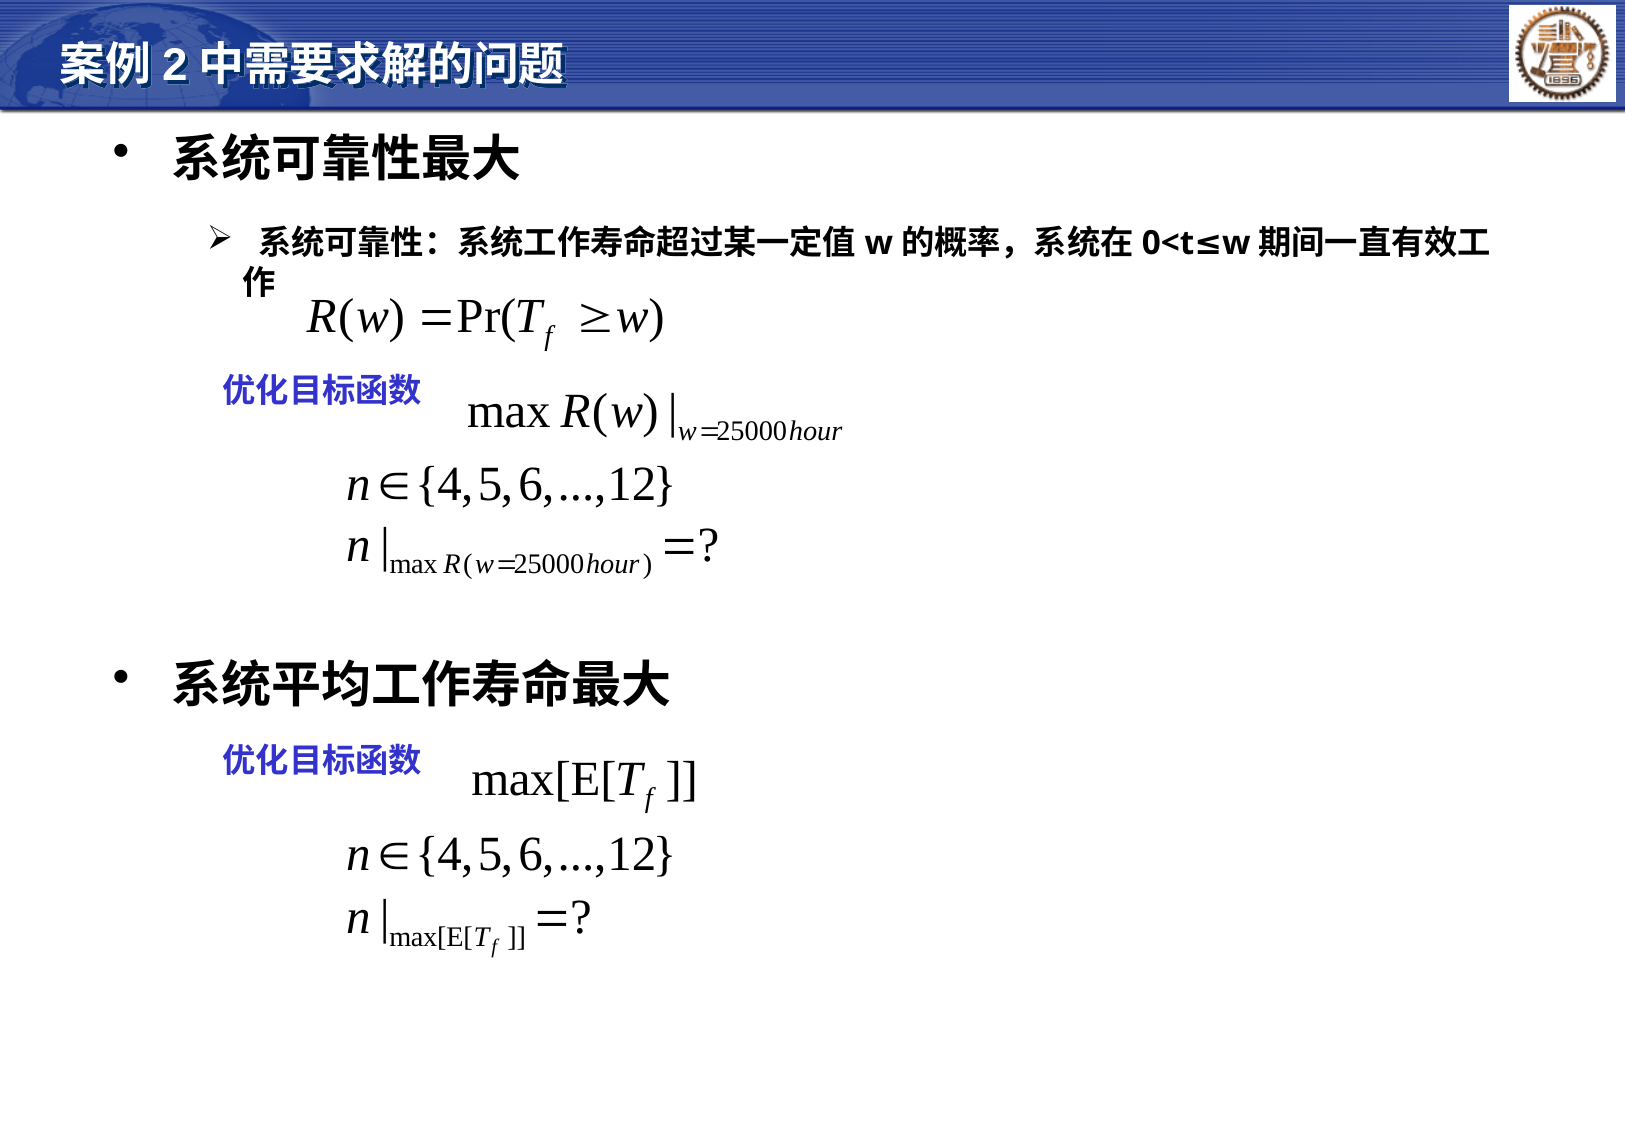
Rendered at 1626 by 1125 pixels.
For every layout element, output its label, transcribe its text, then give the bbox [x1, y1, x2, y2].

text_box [457, 378, 856, 453]
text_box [336, 821, 686, 896]
text_box 案例2中需要求解的问题 [44, 24, 1625, 100]
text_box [336, 511, 730, 591]
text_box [461, 745, 708, 825]
text_box 优化目标函数 [192, 361, 459, 417]
text_box 系统可靠性最大 [97, 119, 1362, 195]
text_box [295, 283, 674, 363]
text_box 系统可靠性：系统工作寿命超过某一定值w的概率，系统在0<t≤w期间一直有效工作 [192, 214, 1510, 309]
text_box 系统平均工作寿命最大 [97, 645, 1362, 721]
picture [0, 0, 1625, 120]
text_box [336, 884, 602, 969]
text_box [336, 450, 686, 511]
text_box 优化目标函数 [192, 731, 459, 787]
